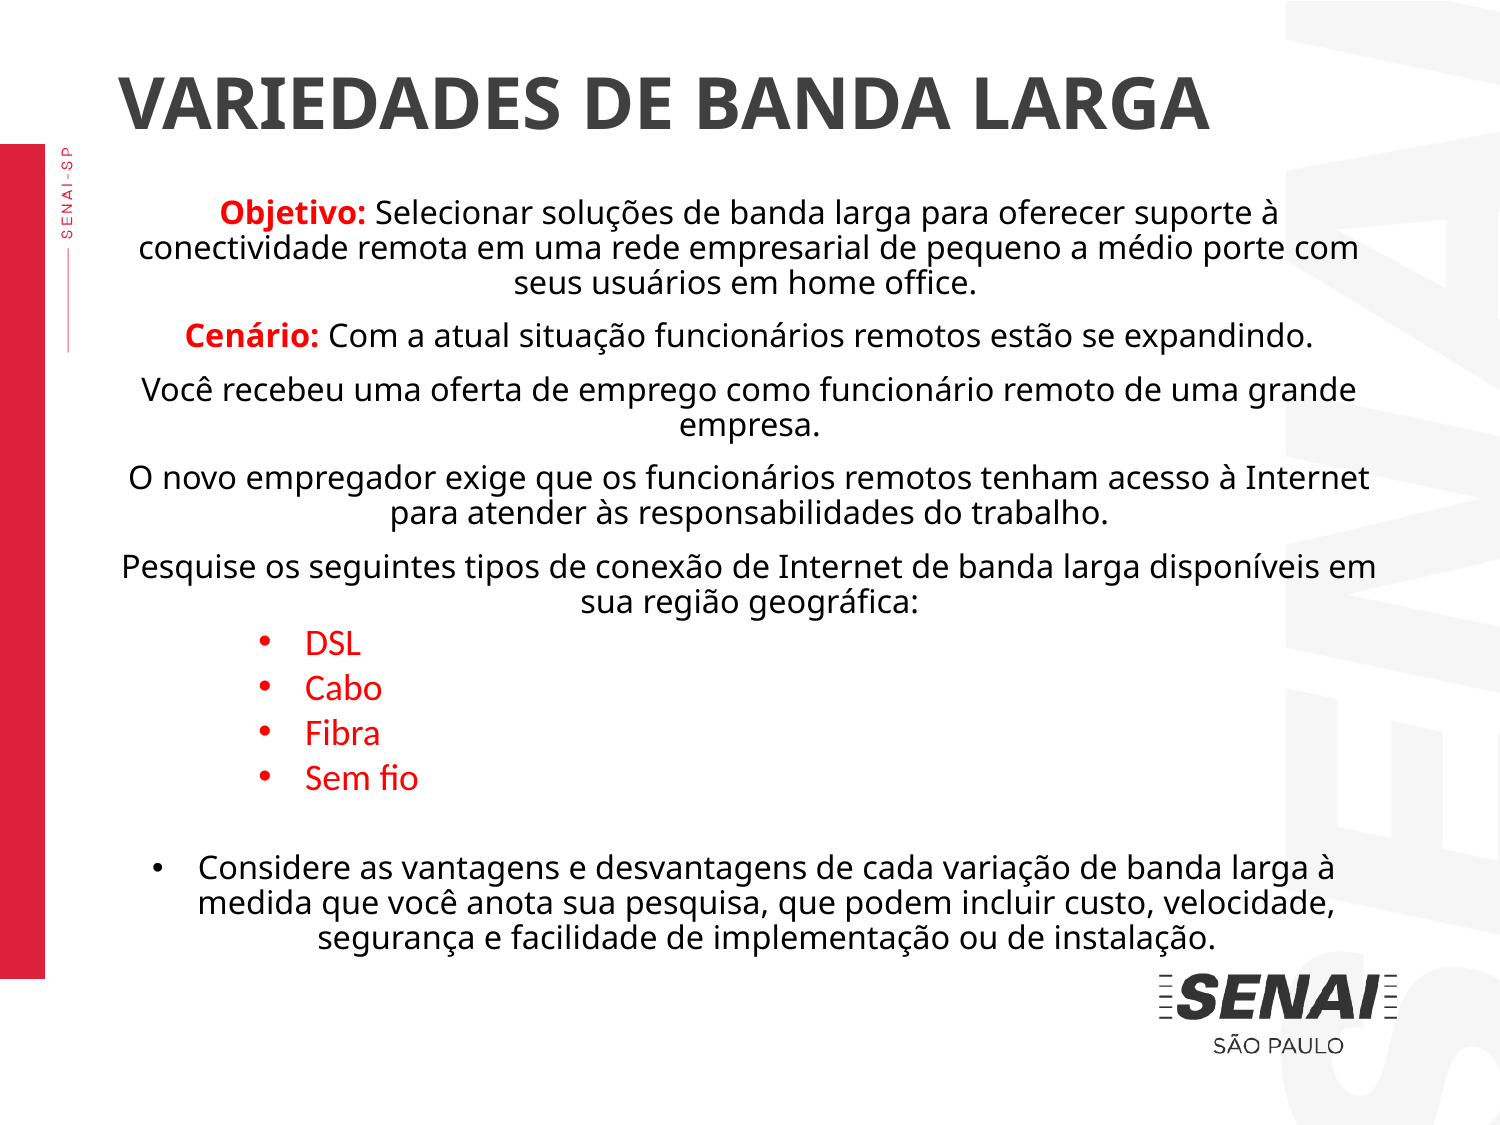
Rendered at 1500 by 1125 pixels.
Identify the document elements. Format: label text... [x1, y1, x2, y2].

list VARIEDADES DE BANDA LARGA [103, 59, 1397, 153]
text_box DSL Cabo Fibra Sem fio [243, 610, 994, 806]
list Objetivo: Selecionar soluções de banda larga para oferecer suporte à conectividade remota em uma rede empresarial de pequeno a médio porte com seus usuários em home office. Cenário: Com a atual situação funcionários remotos estão se expandindo. Você recebeu uma oferta de emprego como funcionário remoto de uma grande empresa. O novo empregador exige que os funcionários remotos tenham acesso à Internet para atender às responsabilidades do trabalho. Pesquise os seguintes tipos de conexão de Internet de banda larga disponíveis em sua região geográfica: Considere as vantagens e desvantagens de cada variação de banda larga à medida que você anota sua pesquisa, que podem incluir custo, velocidade, segurança e facilidade de implementação ou de instalação. [103, 188, 1397, 972]
picture [0, 0, 1500, 1125]
